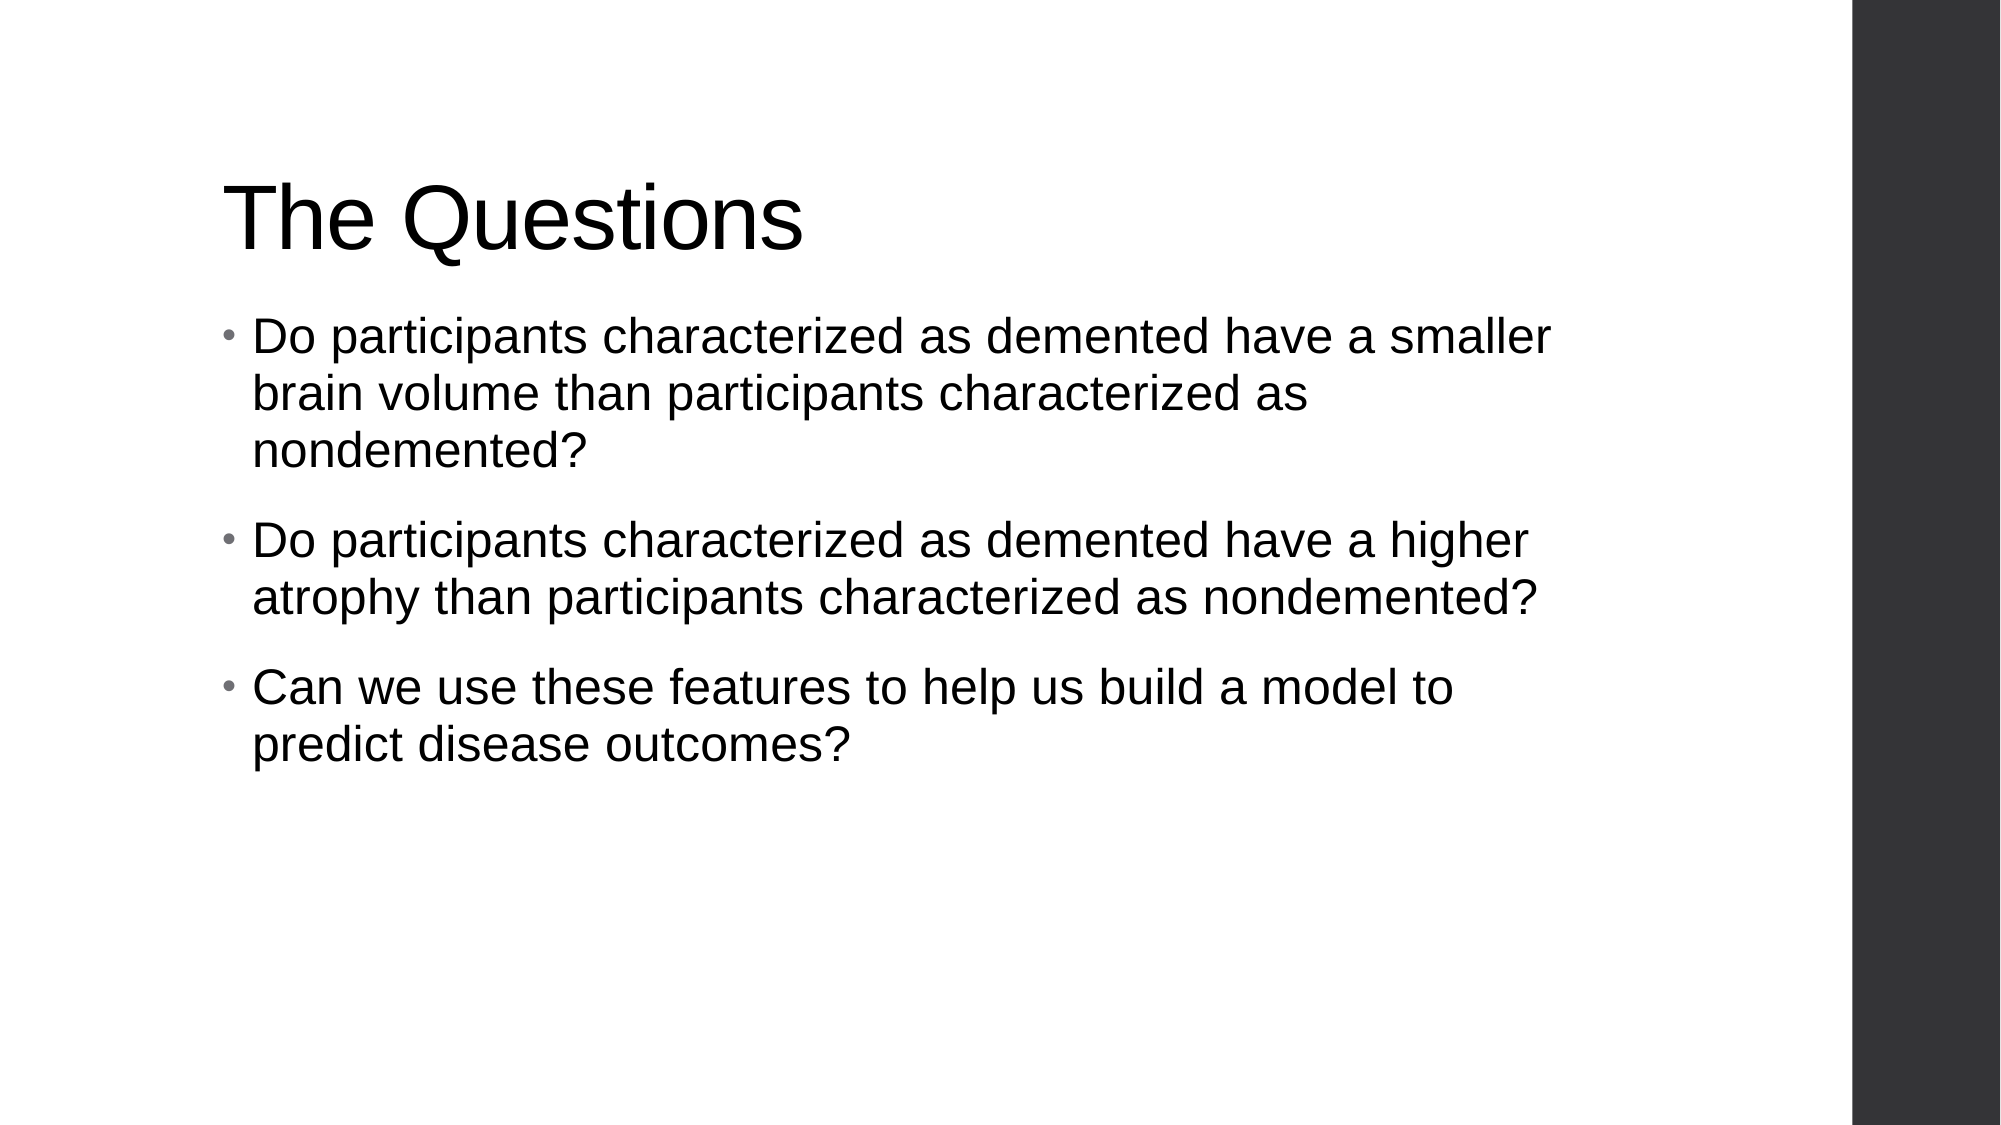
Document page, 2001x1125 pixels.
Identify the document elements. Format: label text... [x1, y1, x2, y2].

list Do participants characterized as demented have a smaller brain volume than participants characterized as nondemented? Do participants characterized as demented have a higher atrophy than participants characterized as nondemented? Can we use these features to help us build a model to predict disease outcomes? [206, 299, 1617, 1014]
title The Questions [206, 60, 1797, 278]
